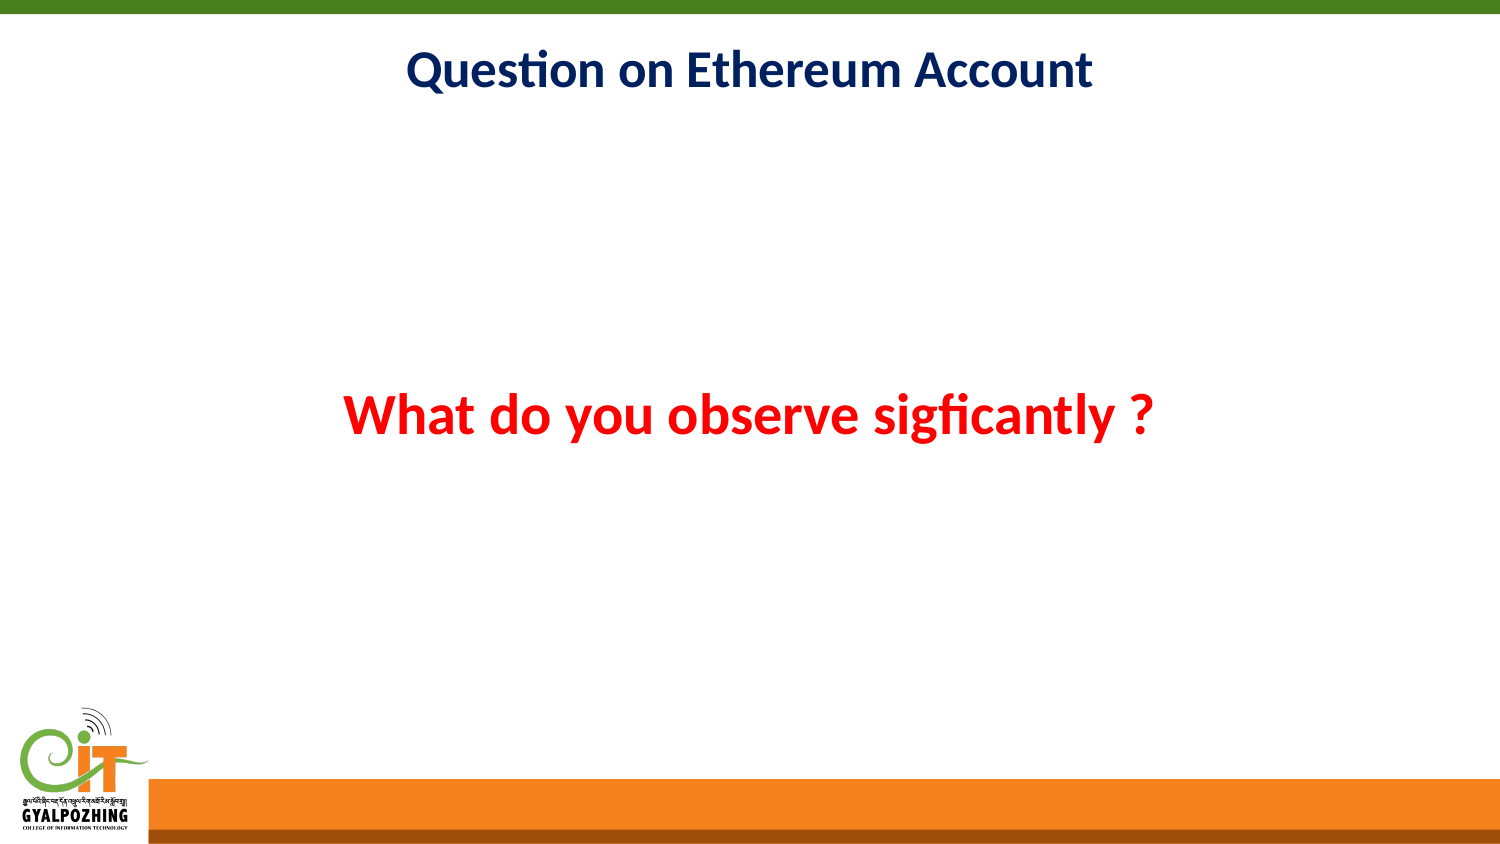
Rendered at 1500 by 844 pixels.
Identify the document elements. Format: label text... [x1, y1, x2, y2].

text_box What do you observe sigficantly ? [306, 361, 1194, 525]
picture [20, 707, 149, 830]
title Question on Ethereum Account [51, 19, 1449, 113]
